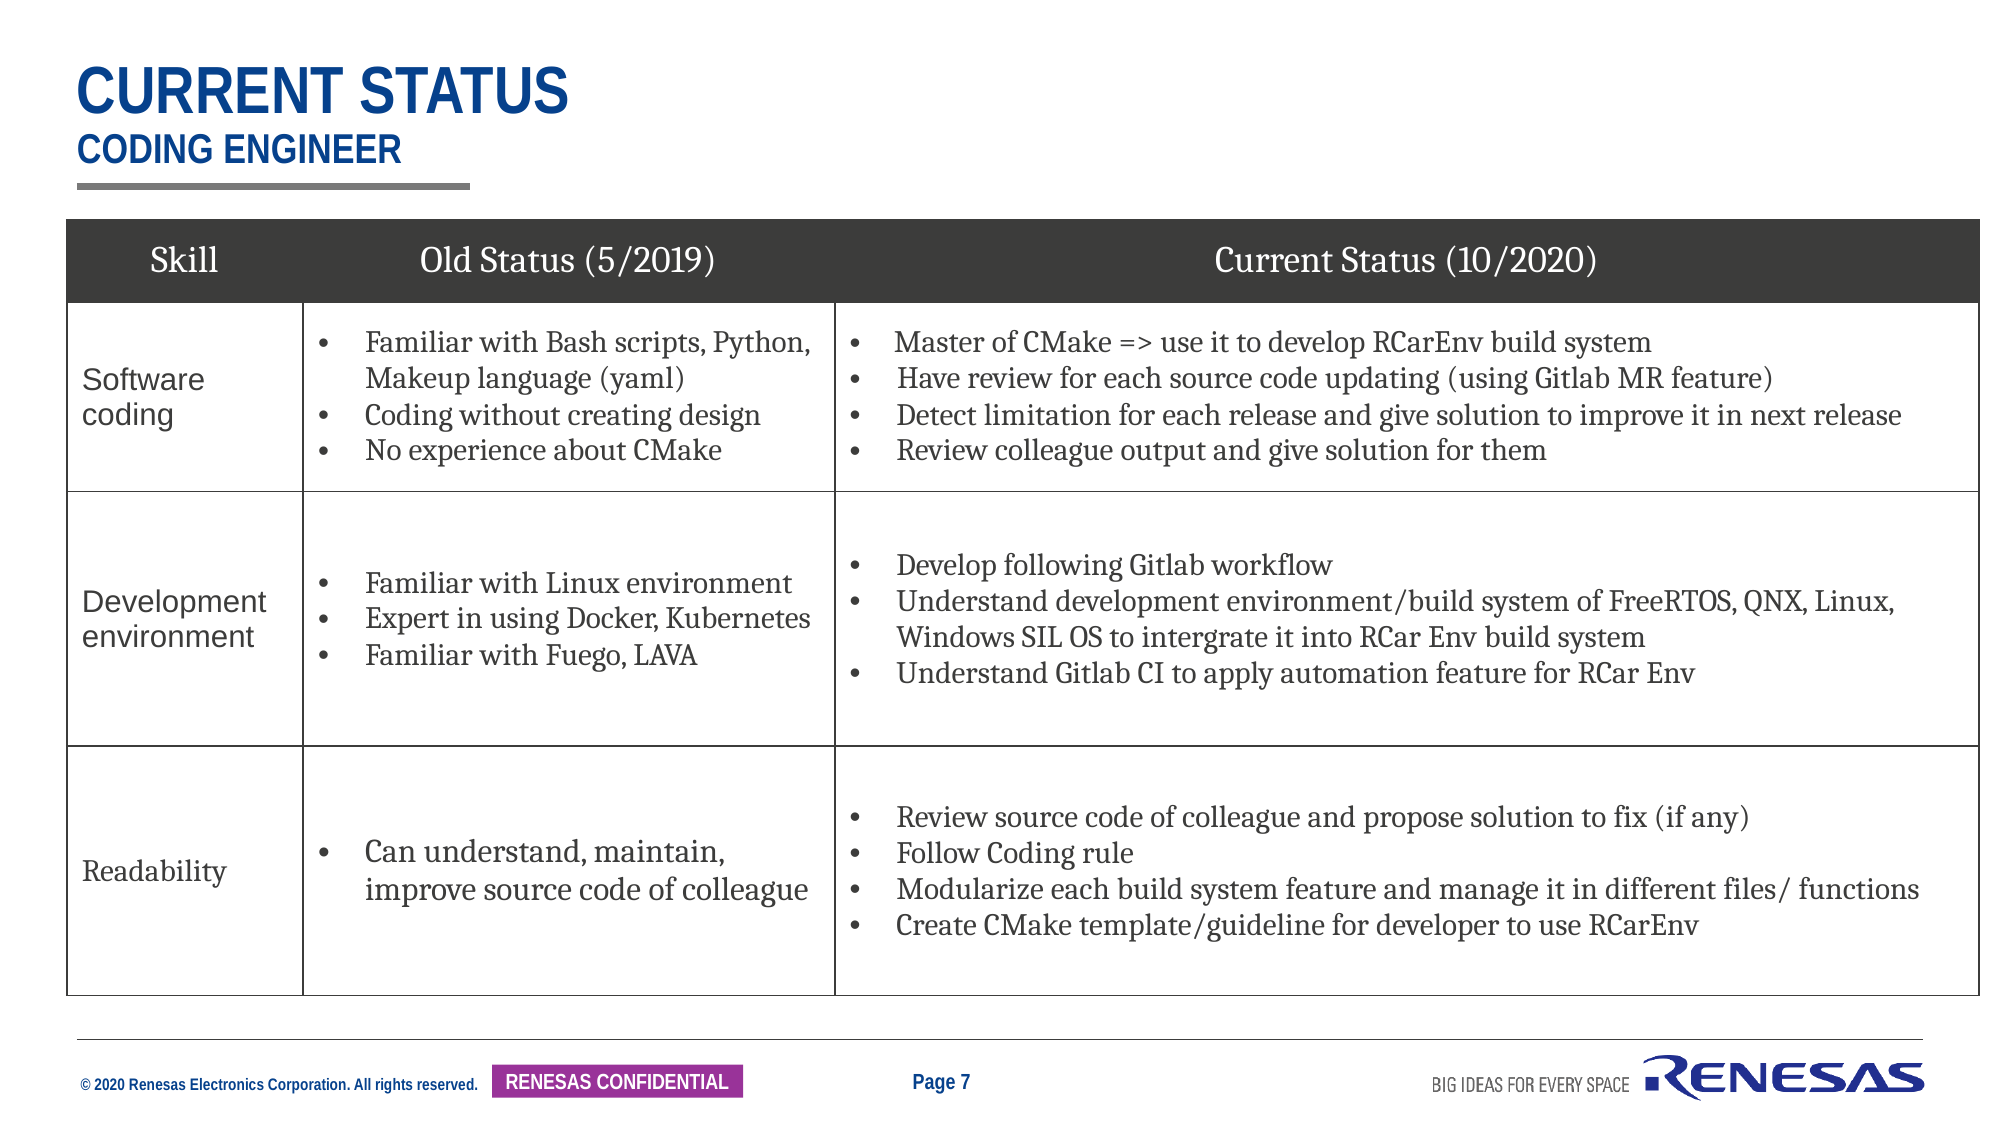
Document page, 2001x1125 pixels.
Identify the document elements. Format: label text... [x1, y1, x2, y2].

table_cell Master of CMake => use it to develop RCarEnv build system Have review for each source code updating (using Gitlab MR feature) Detect limitation for each release and give solution to improve it in next release Review colleague output and give solution for them [836, 303, 1978, 491]
table_cell Review source code of colleague and propose solution to fix (if any) Follow Coding rule Modularize each build system feature and manage it in different files/ functions Create CMake template/guideline for developer to use RCarEnv [836, 747, 1978, 995]
table_header Current Status (10/2020) [836, 221, 1978, 301]
table_cell Can understand, maintain, improve source code of colleague [304, 747, 834, 995]
table_cell Software coding [68, 303, 302, 491]
table_cell Develop following Gitlab workflow Understand development environment/build system of FreeRTOS, QNX, Linux, Windows SIL OS to intergrate it into RCar Env build system Understand Gitlab CI to apply automation feature for RCar Env [836, 492, 1978, 745]
table_cell Familiar with Bash scripts, Python, Makeup language (yaml) Coding without creating design No experience about CMake [304, 303, 834, 491]
table_header Old Status (5/2019) [304, 221, 834, 301]
table_cell Readability [68, 747, 302, 995]
title current status coding engineer [76, 54, 1922, 173]
table_cell Familiar with Linux environment Expert in using Docker, Kubernetes Familiar with Fuego, LAVA [304, 492, 834, 745]
table_cell Development environment [68, 492, 302, 745]
table_header Skill [68, 221, 302, 301]
picture [1425, 1049, 1933, 1106]
